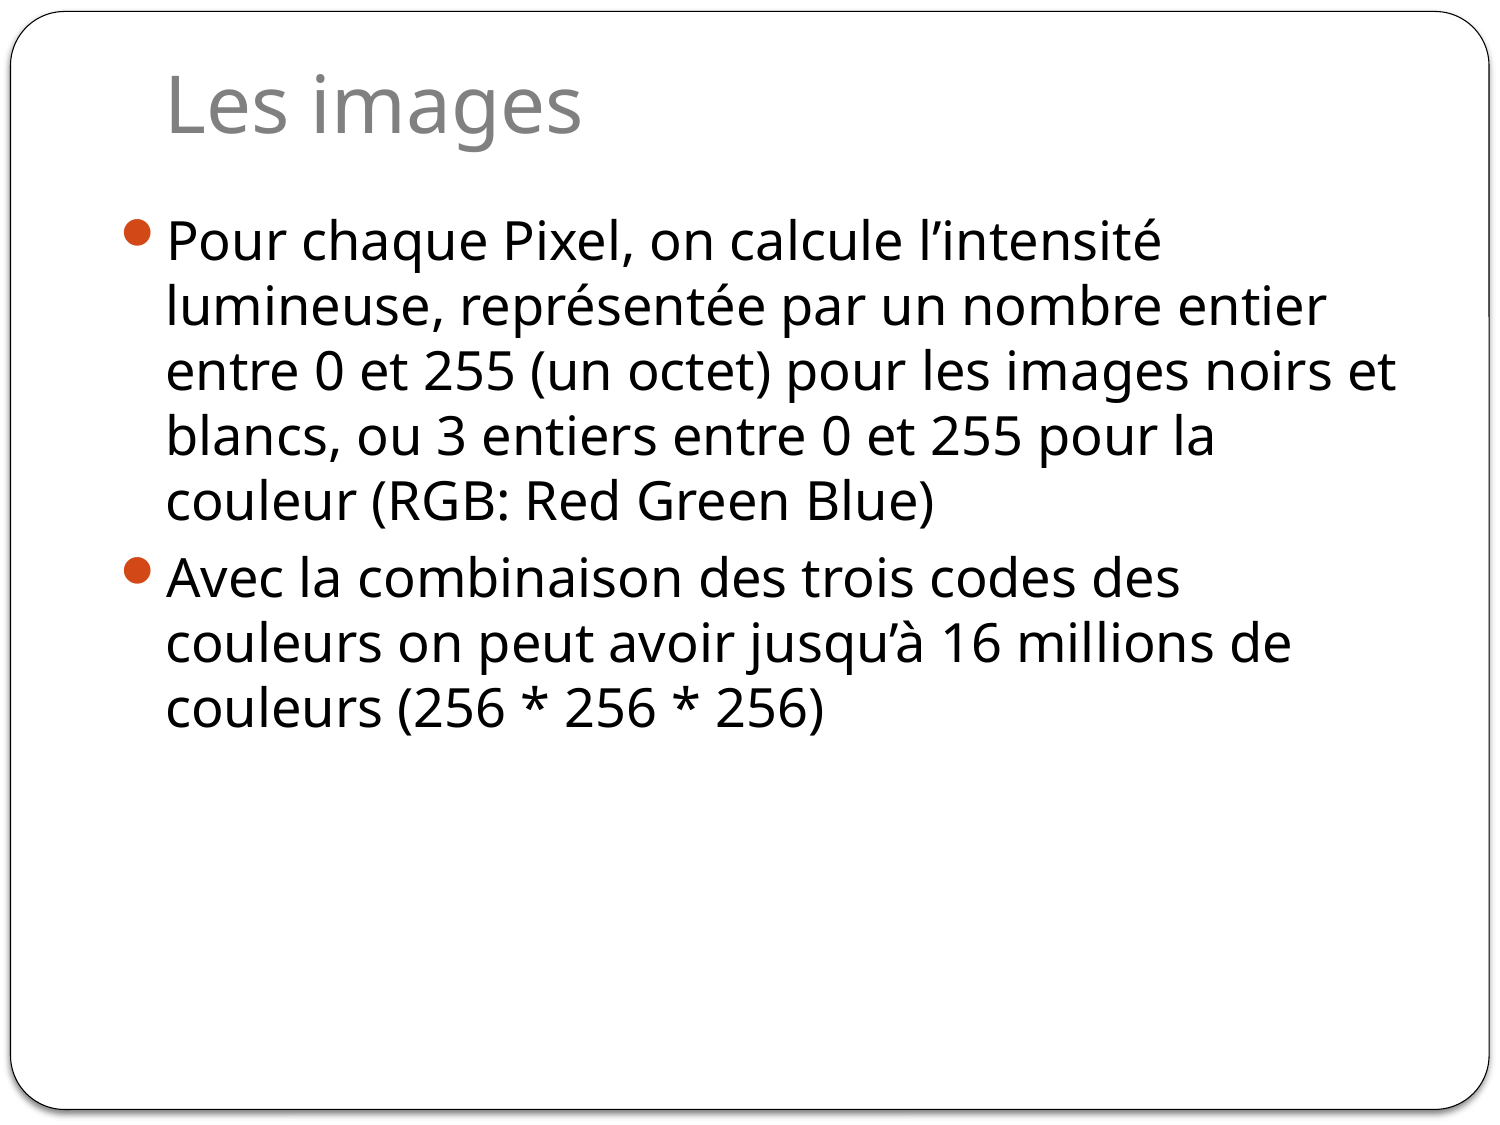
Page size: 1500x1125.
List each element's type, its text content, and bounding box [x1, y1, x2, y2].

list Pour chaque Pixel, on calcule l’intensité lumineuse, représentée par un nombre entier entre 0 et 255 (un octet) pour les images noirs et blancs, ou 3 entiers entre 0 et 255 pour la couleur (RGB: Red Green Blue) Avec la combinaison des trois codes des couleurs on peut avoir jusqu’à 16 millions de couleurs (256 * 256 * 256) [105, 199, 1425, 1020]
title Les images [150, 45, 1425, 164]
